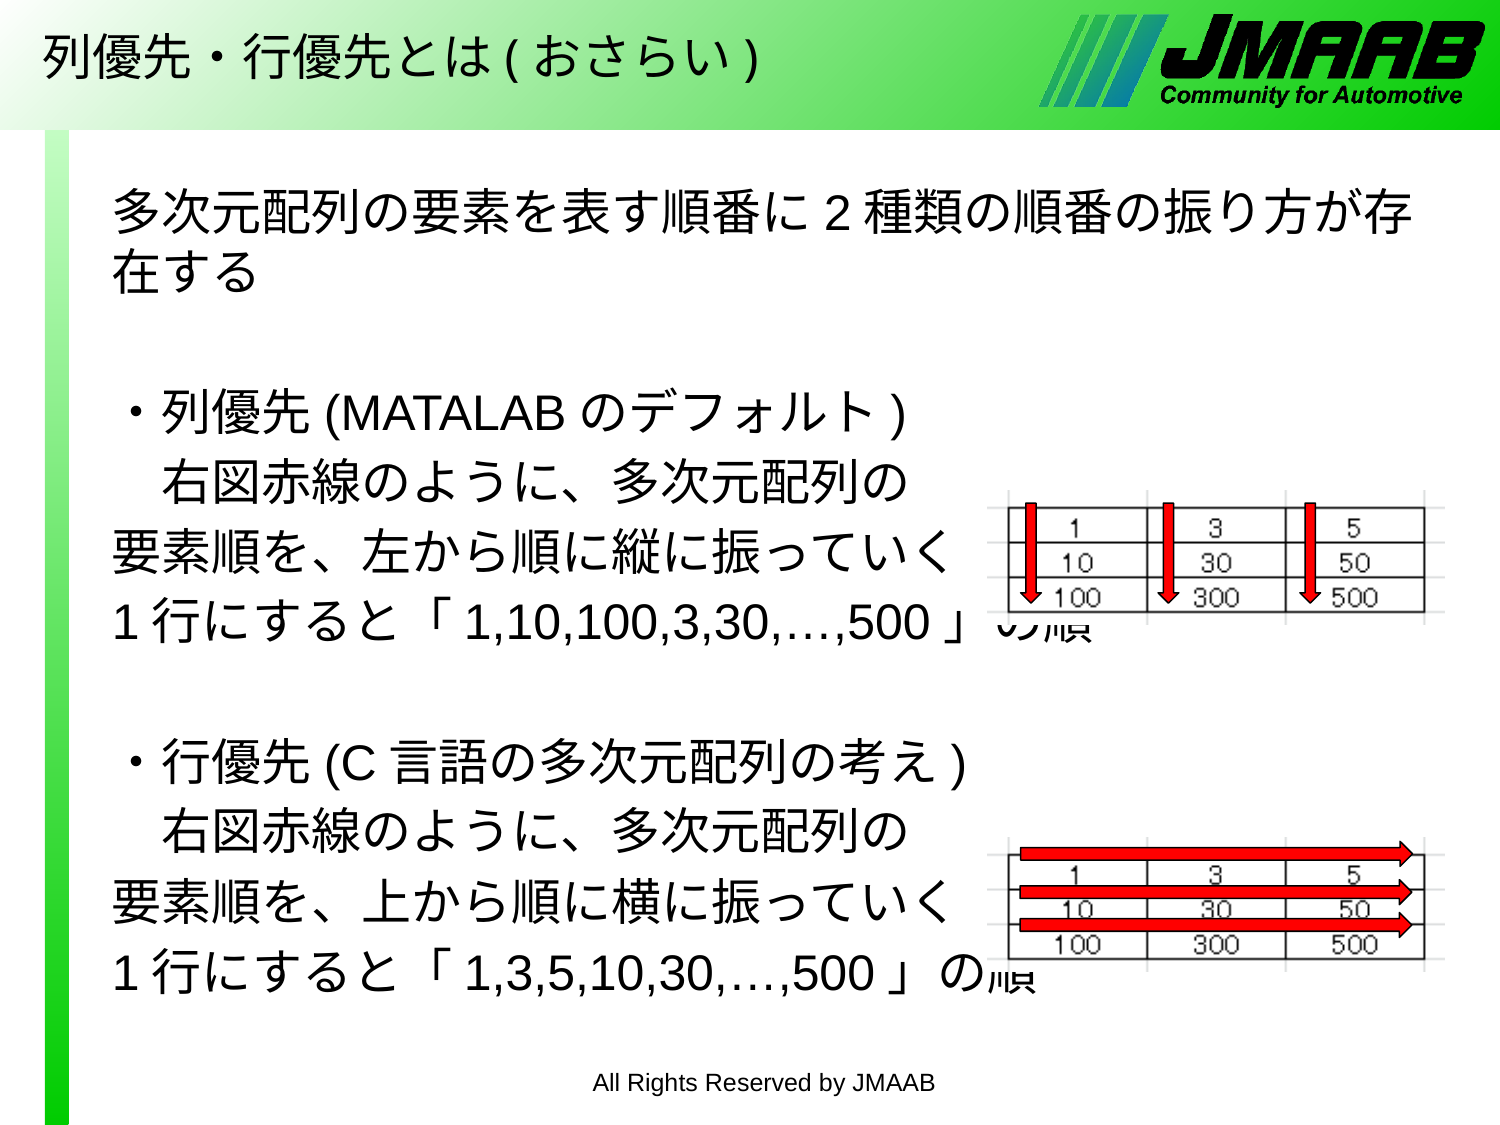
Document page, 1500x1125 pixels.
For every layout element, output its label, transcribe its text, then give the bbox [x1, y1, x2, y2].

picture [987, 837, 1445, 973]
title 列優先・行優先とは(おさらい) [27, 21, 1100, 91]
picture [1036, 11, 1486, 109]
list 多次元配列の要素を表す順番に2種類の順番の振り方が存在する ・列優先(MATALABのデフォルト) 右図赤線のように、多次元配列の 要素順を、左から順に縦に振っていく 1行にすると「1,10,100,3,30,…,500」の順 ・行優先(C言語の多次元配列の考え) 右図赤線のように、多次元配列の 要素順を、上から順に横に振っていく 1行にすると「1,3,5,10,30,…,500」の順 [96, 172, 1447, 1047]
picture [987, 490, 1445, 626]
